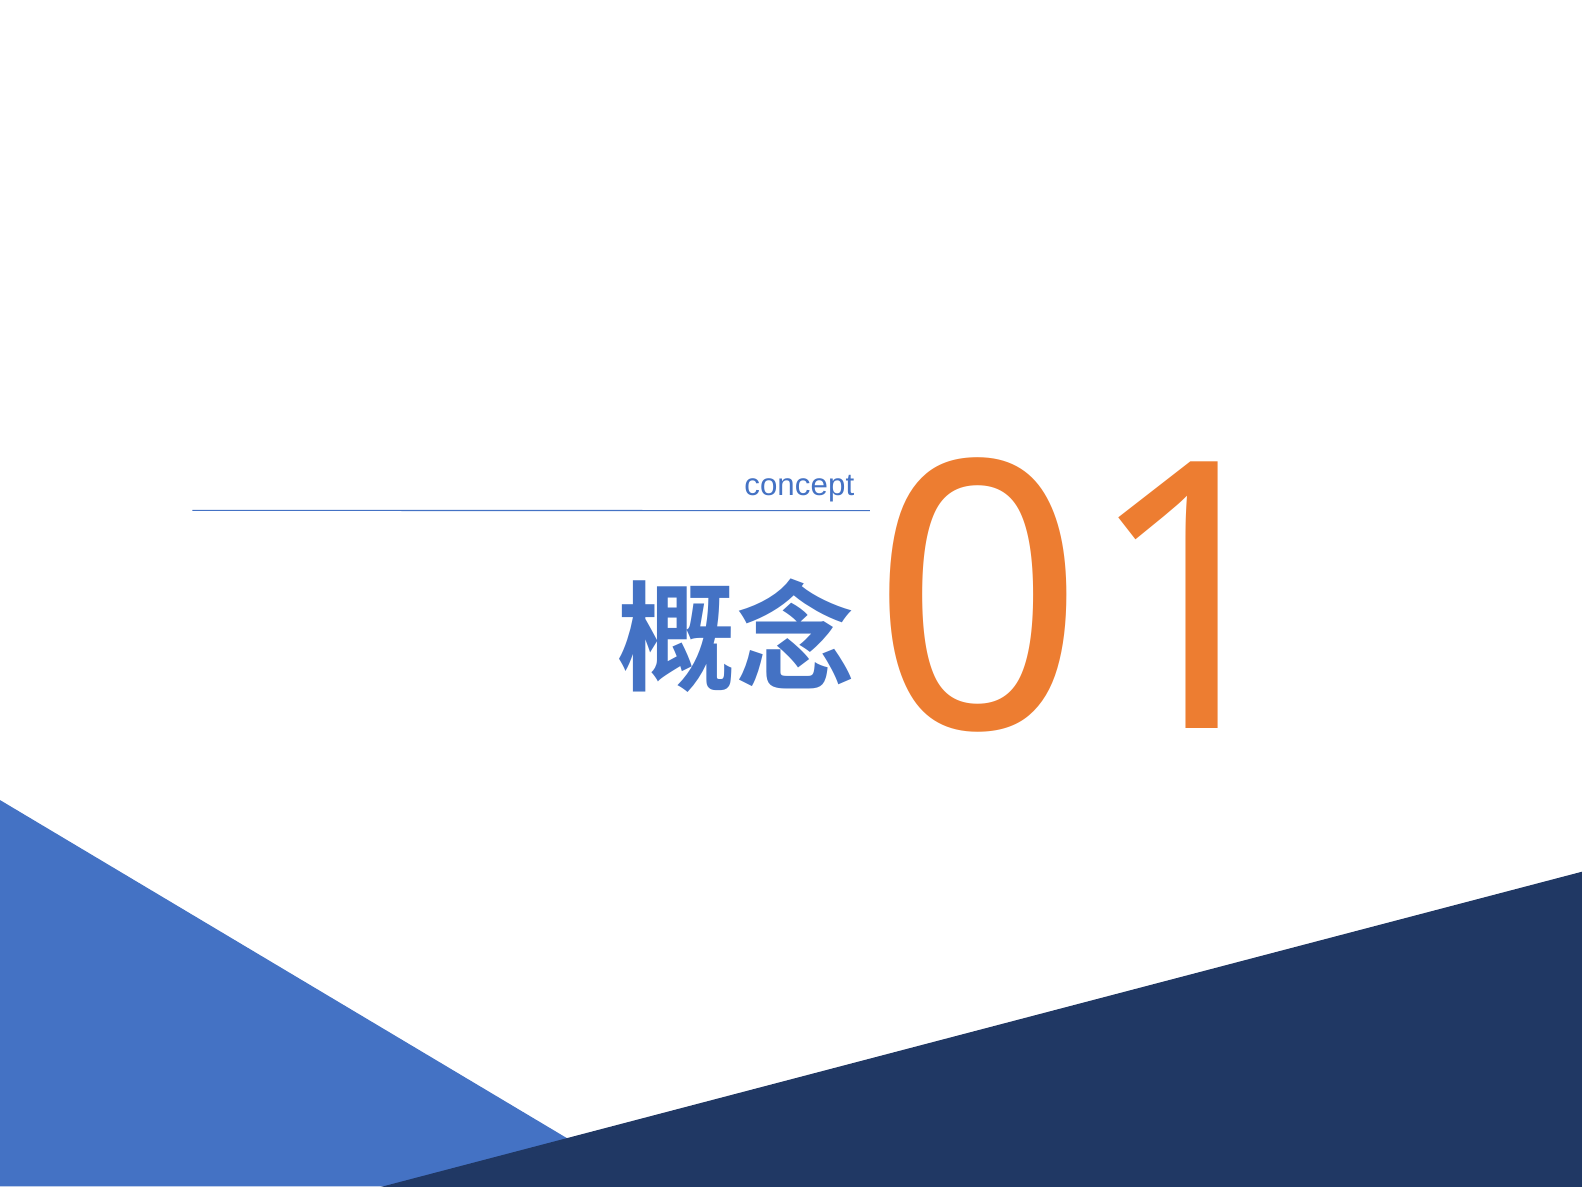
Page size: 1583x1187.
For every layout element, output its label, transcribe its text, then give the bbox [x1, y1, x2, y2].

text_box [380, 871, 1582, 1187]
text_box [0, 800, 567, 1187]
text_box 01 [856, 347, 1314, 811]
text_box 概念 [372, 555, 856, 713]
text_box concept [729, 456, 856, 509]
